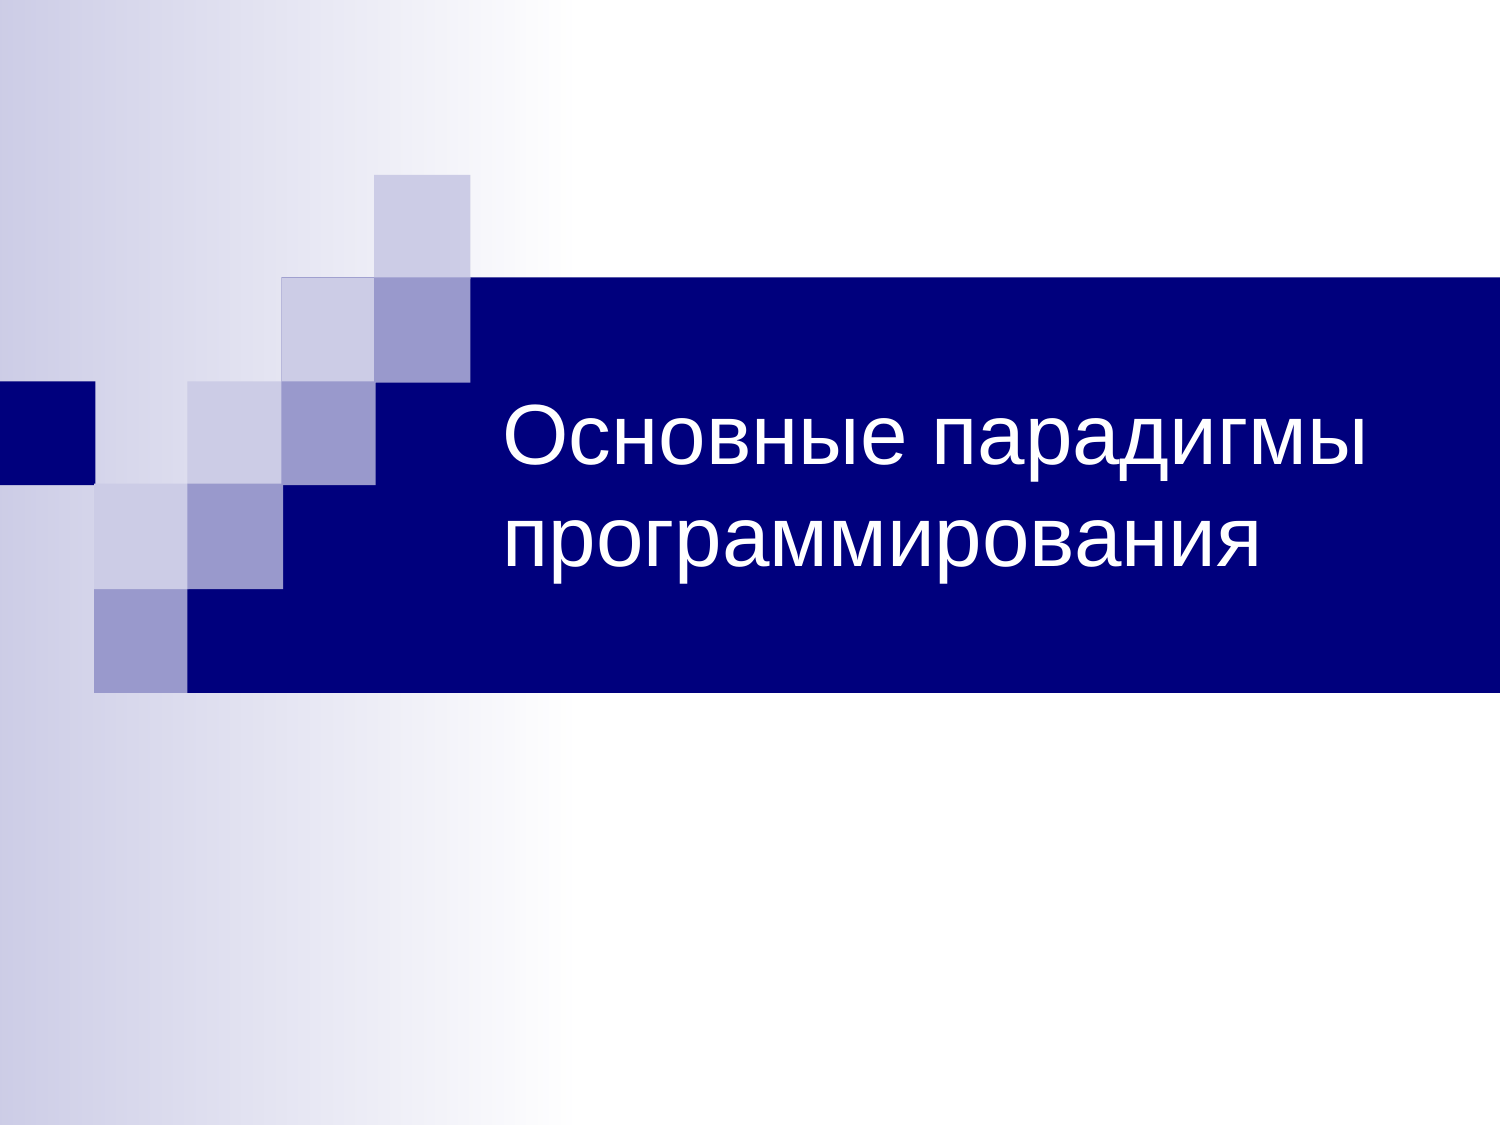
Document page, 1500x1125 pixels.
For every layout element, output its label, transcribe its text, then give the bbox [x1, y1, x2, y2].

title Основные парадигмы программирования [487, 299, 1475, 663]
